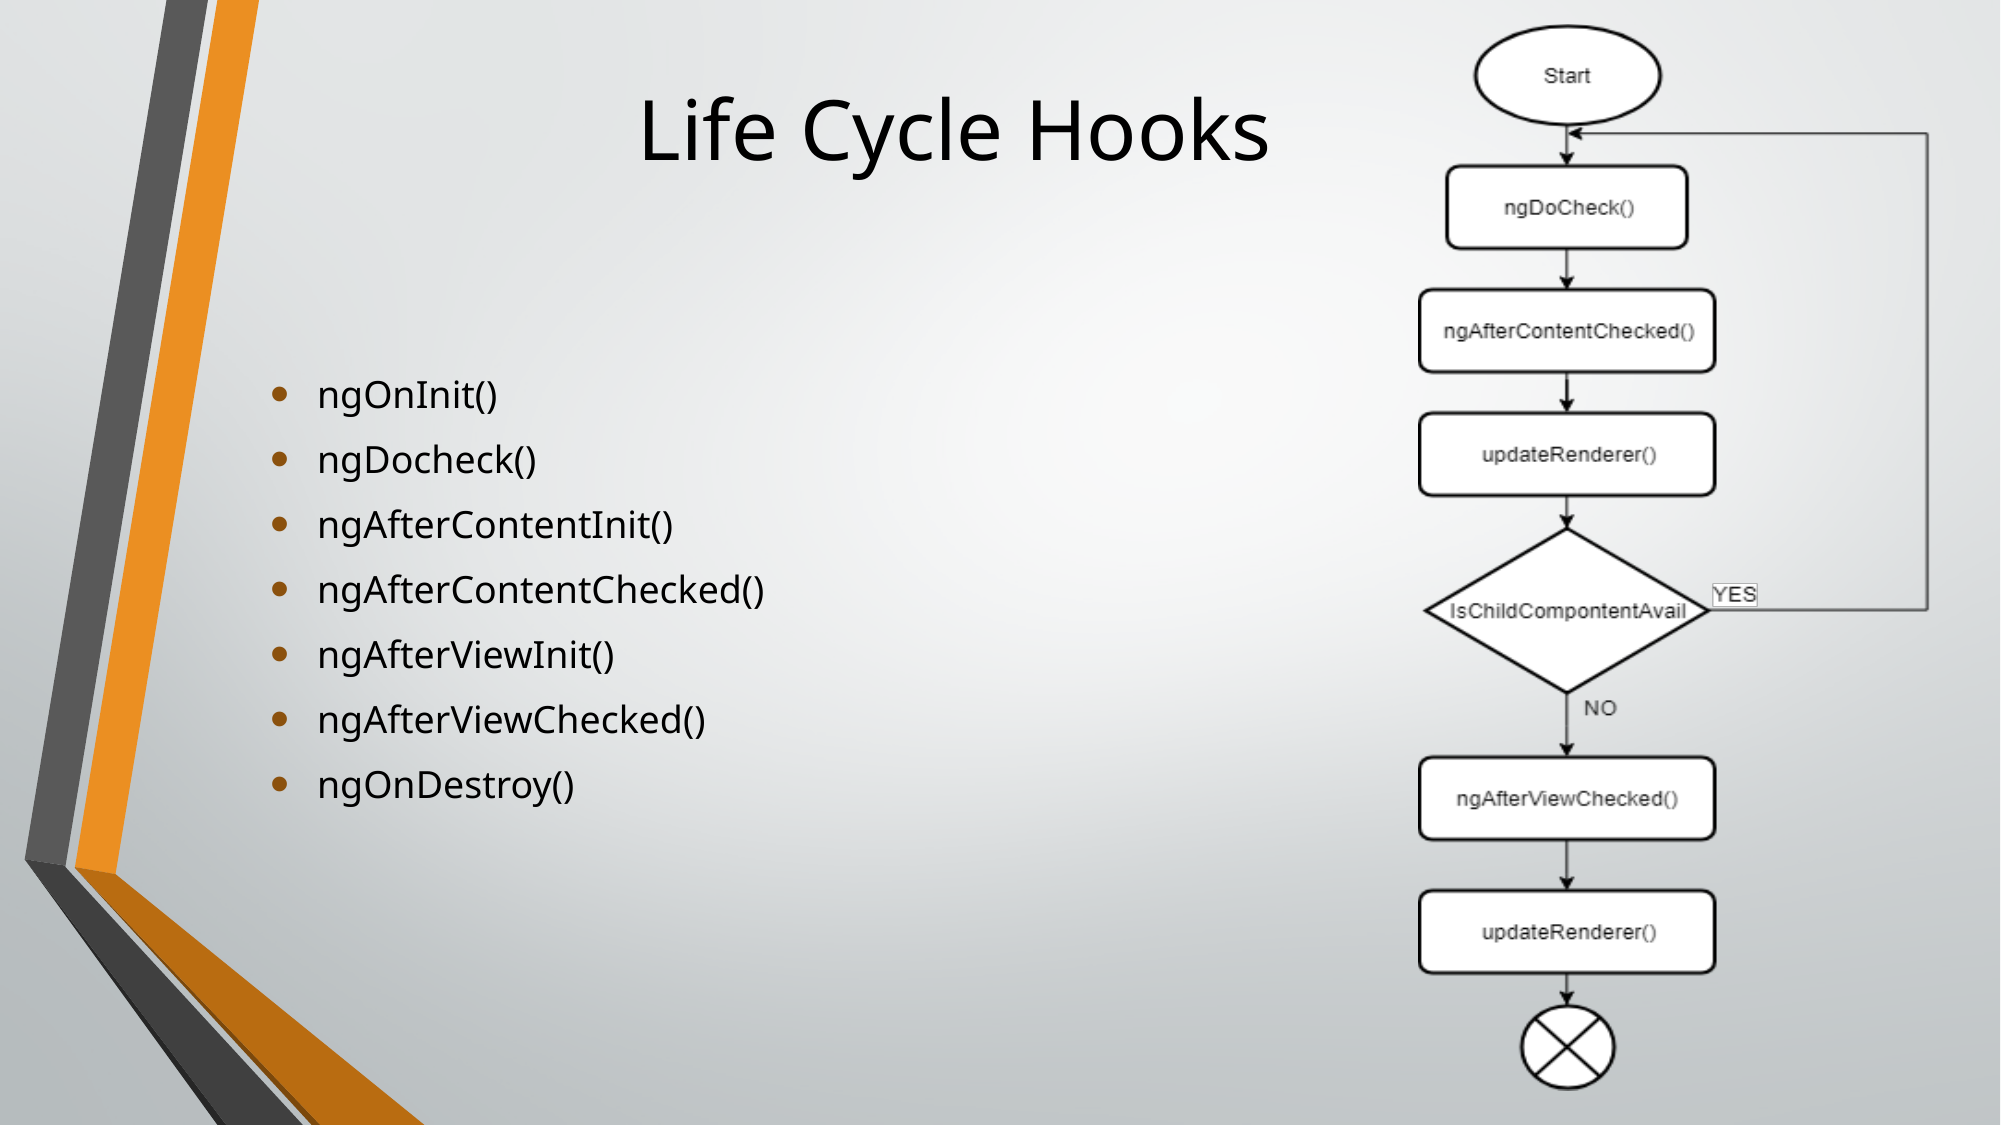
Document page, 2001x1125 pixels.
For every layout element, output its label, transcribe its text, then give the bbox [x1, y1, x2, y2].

title Life Cycle Hooks [375, 24, 1417, 230]
picture [1417, 24, 1944, 1092]
list ngOnInit() ngDocheck() ngAfterContentInit() ngAfterContentChecked() ngAfterViewInit() ngAfterViewChecked() ngOnDestroy() [255, 332, 1059, 845]
